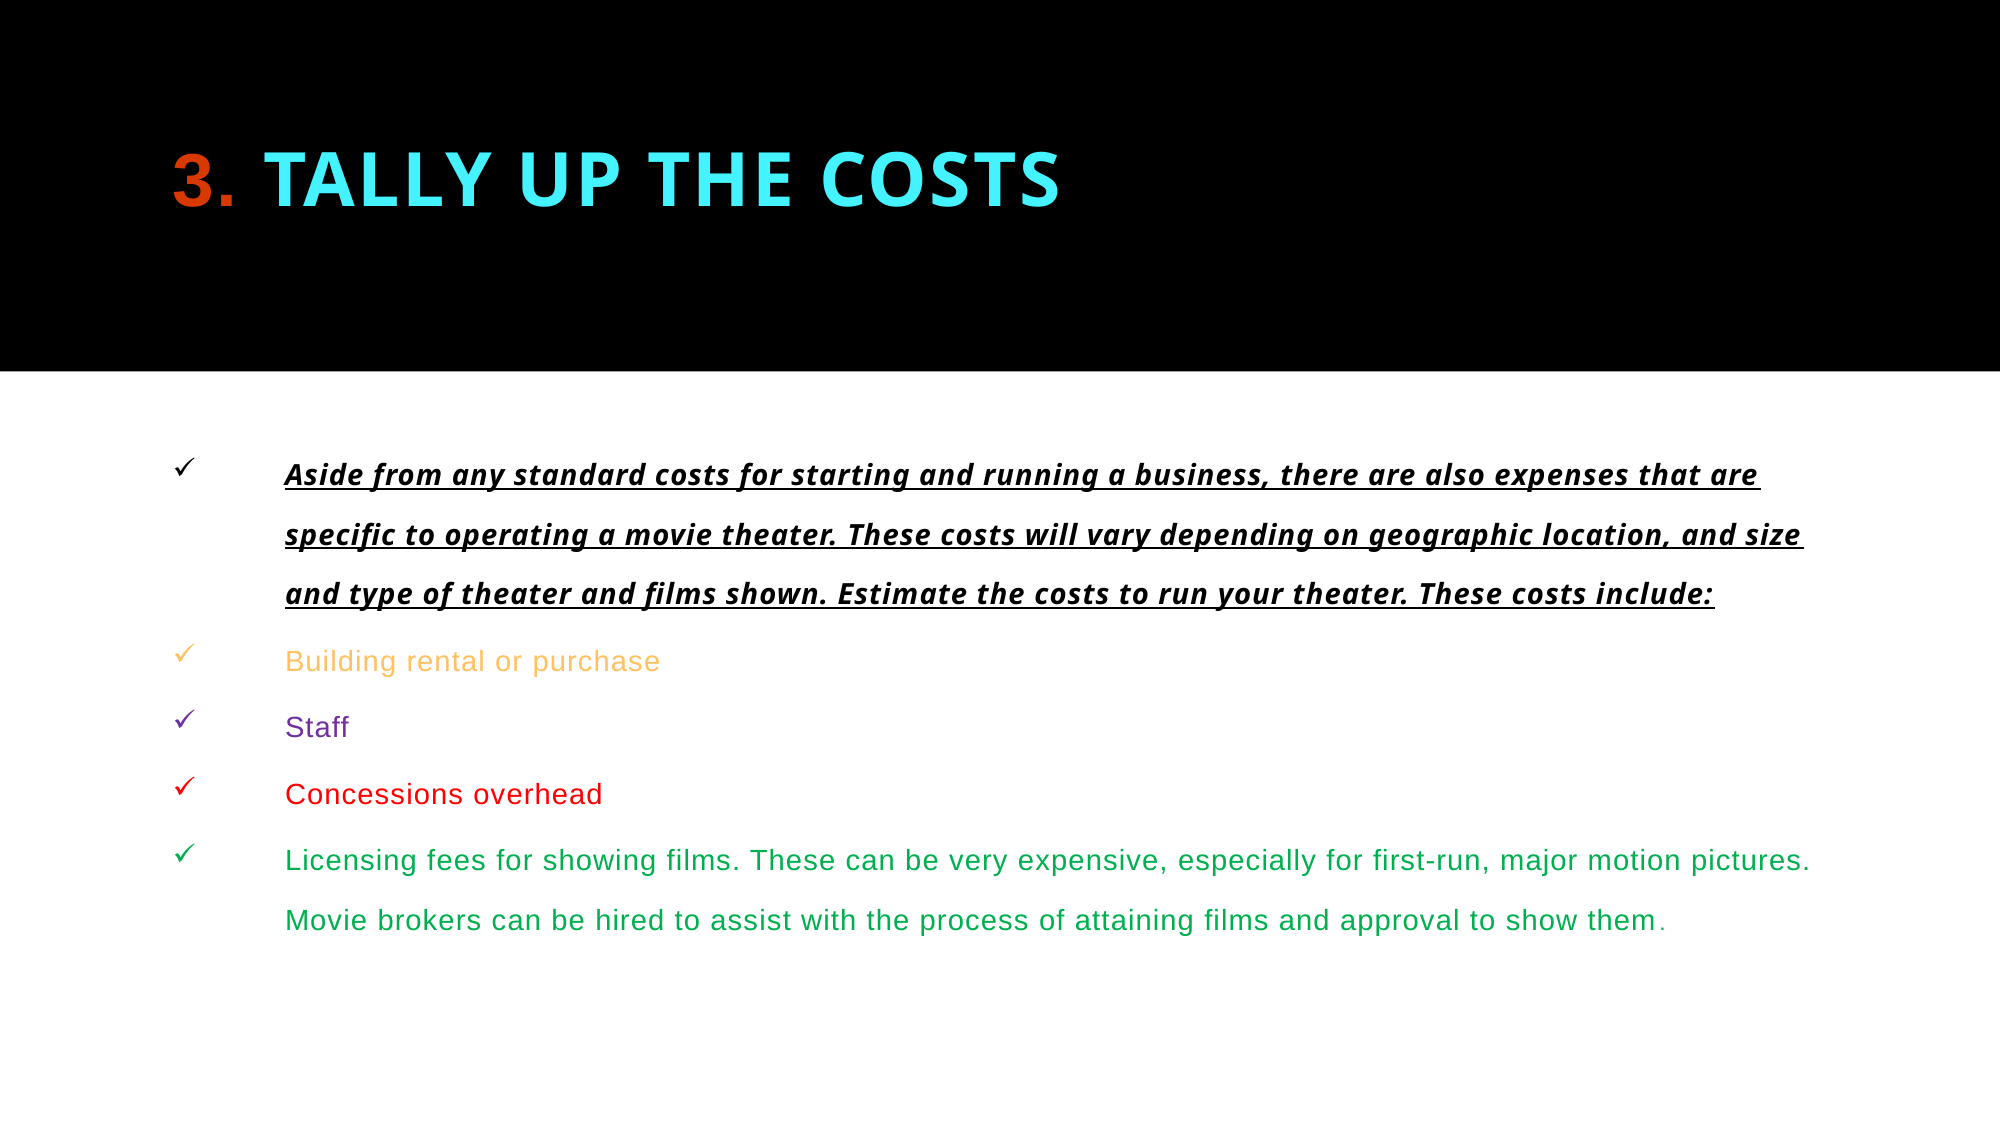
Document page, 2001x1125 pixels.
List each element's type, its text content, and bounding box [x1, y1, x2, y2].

title 3. Tally up the costs [157, 52, 1842, 332]
list Aside from any standard costs for starting and running a business, there are also expenses that are specific to operating a movie theater. These costs will vary depending on geographic location, and size and type of theater and films shown. Estimate the costs to run your theater. These costs include: Building rental or purchase Staff Concessions overhead Licensing fees for showing films. These can be very expensive, especially for first-run, major motion pictures. Movie brokers can be hired to assist with the process of attaining films and approval to show them. [157, 424, 1842, 1014]
